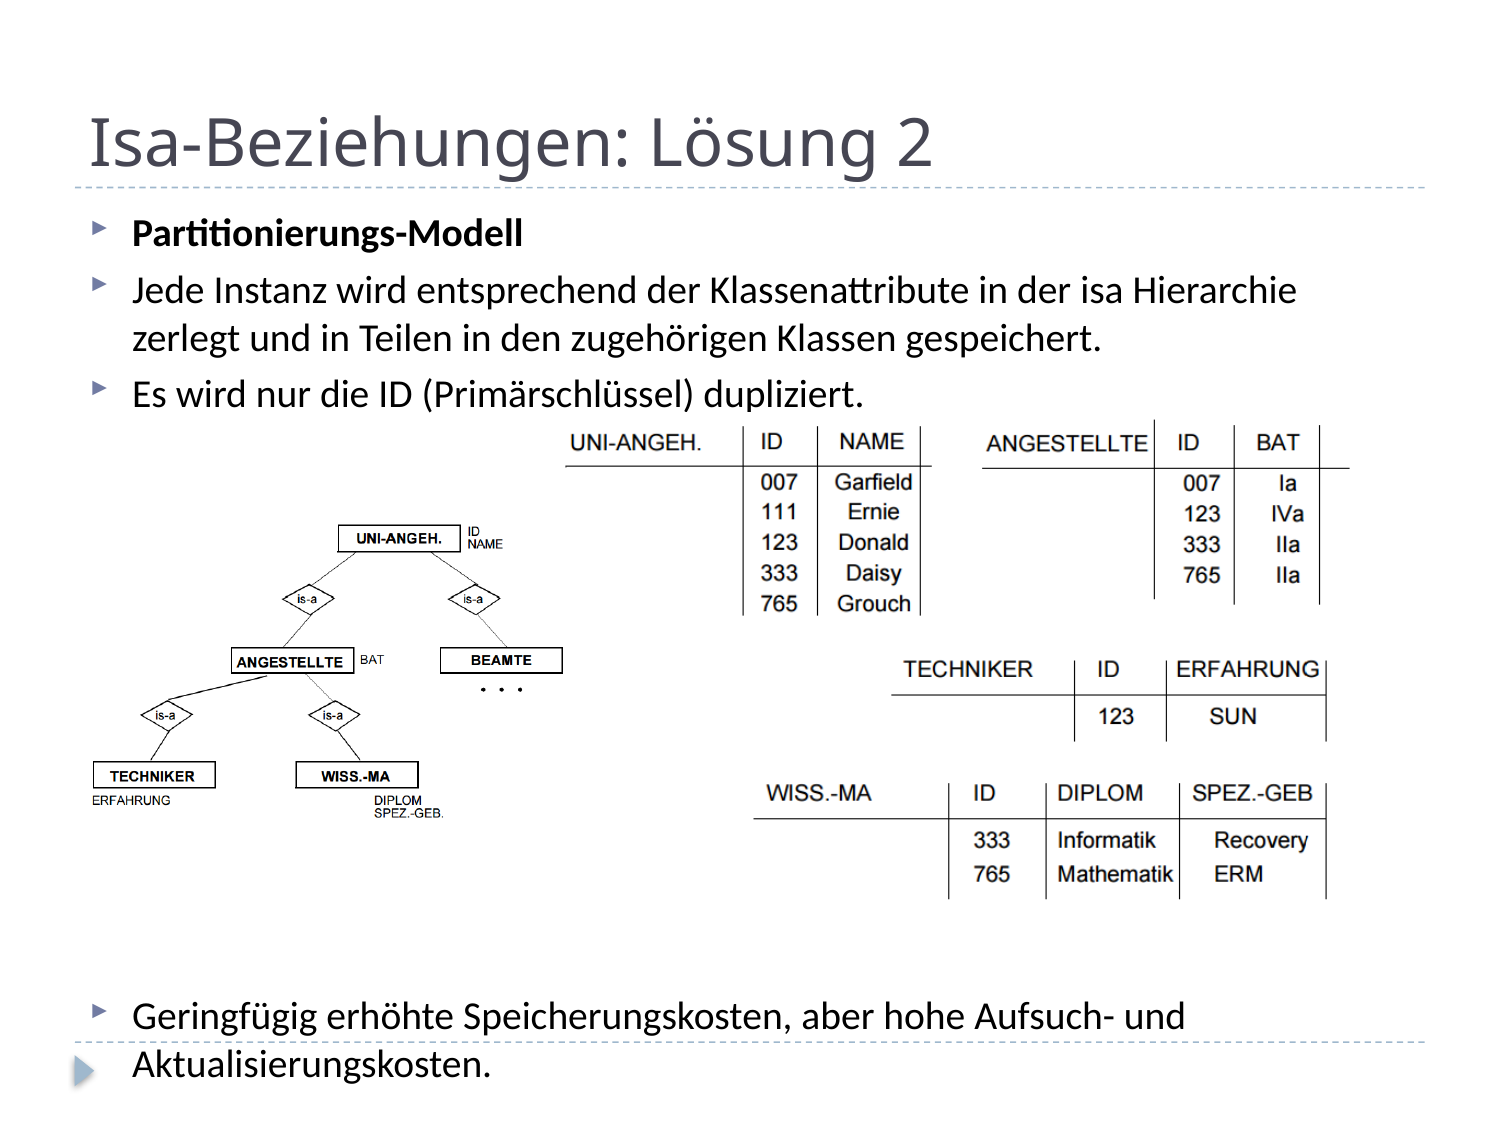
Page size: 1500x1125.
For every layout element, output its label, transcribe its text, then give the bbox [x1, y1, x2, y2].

picture [60, 412, 1377, 919]
list Partitionierungs-Modell Jede Instanz wird entsprechend der Klassenattribute in der isa Hierarchie zerlegt und in Teilen in den zugehörigen Klassen gespeichert. Es wird nur die ID (Primärschlüssel) dupliziert. Geringfügig erhöhte Speicherungskosten, aber hohe Aufsuch- und Aktualisierungskosten. [75, 200, 1425, 1093]
title Isa-Beziehungen: Lösung 2 [75, 24, 1425, 188]
